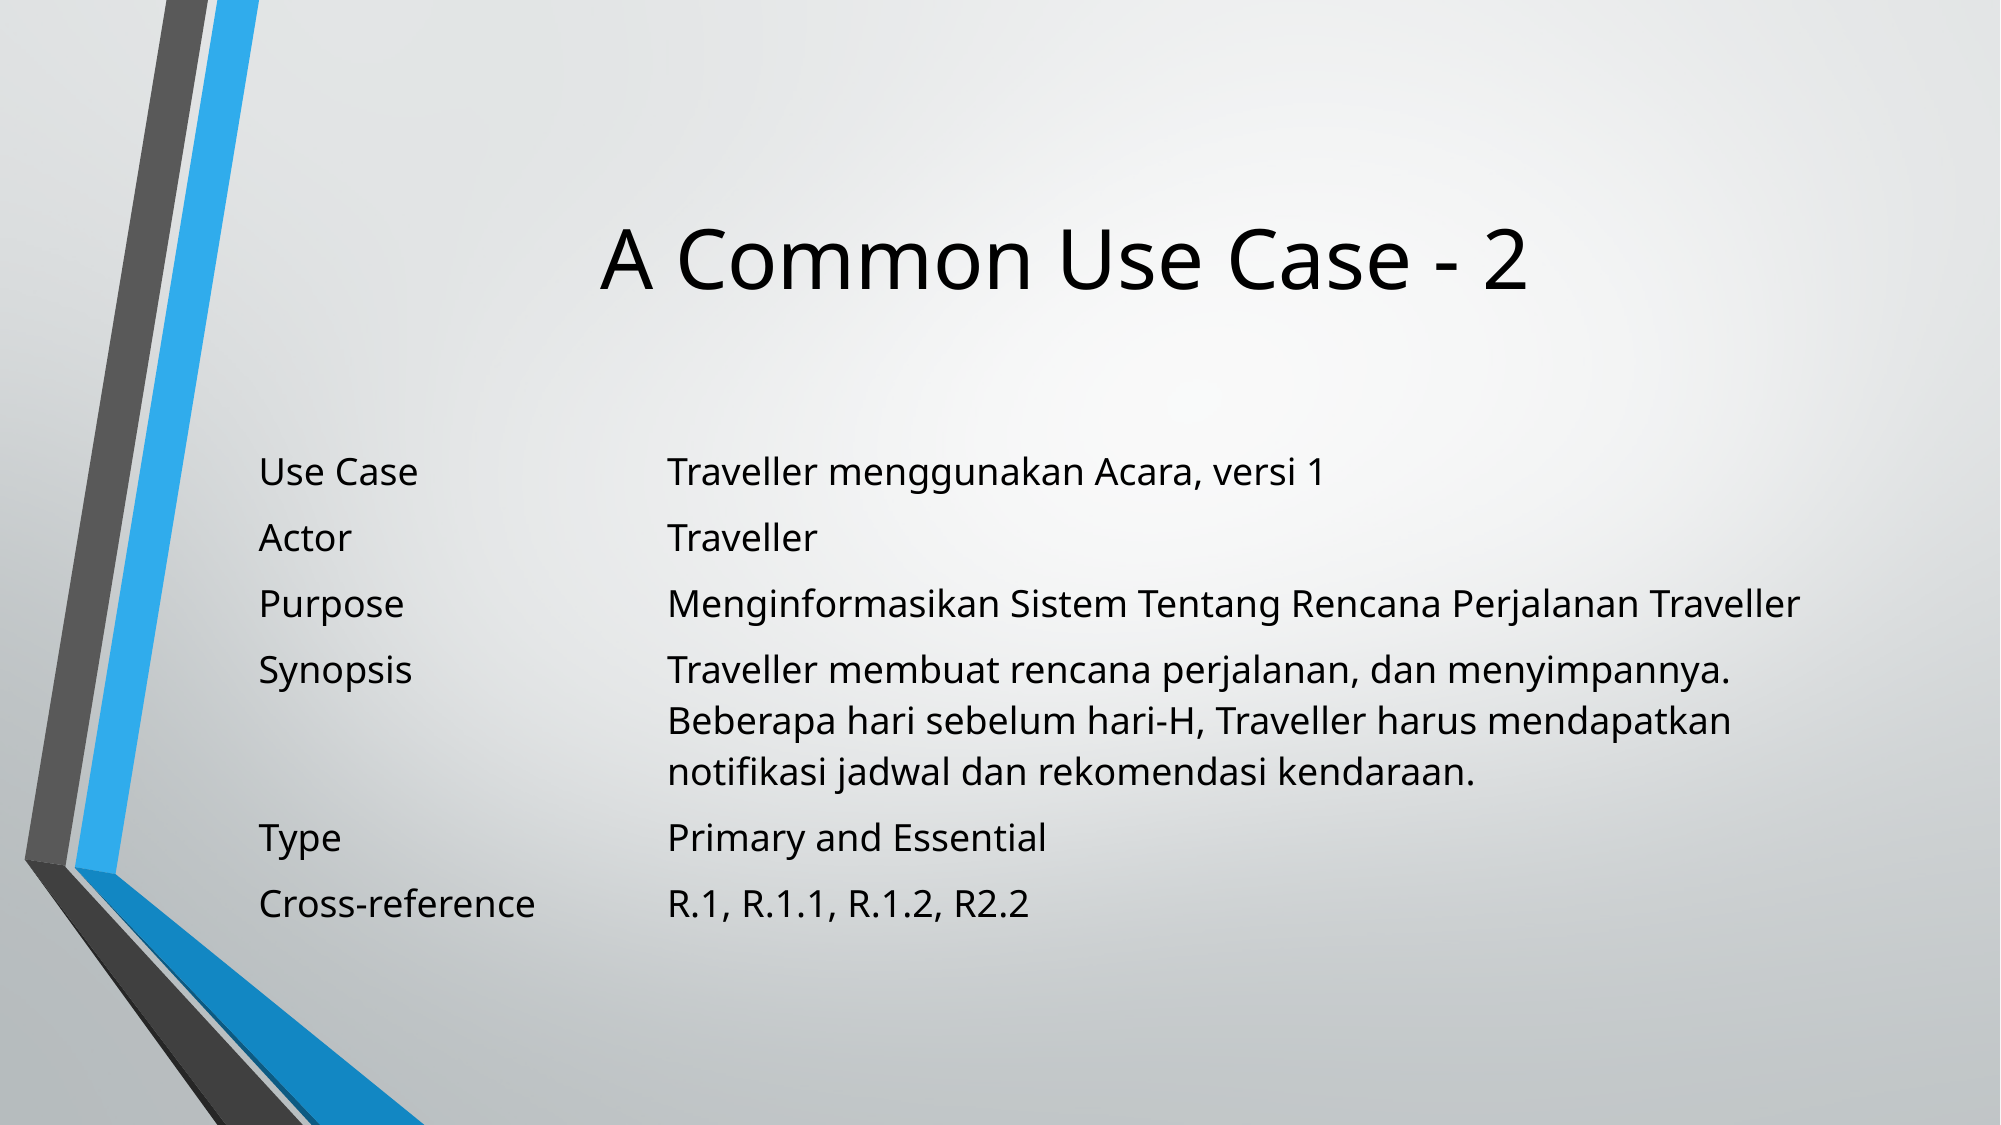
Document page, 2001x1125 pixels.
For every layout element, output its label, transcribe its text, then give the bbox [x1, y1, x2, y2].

table_cell Purpose [243, 570, 652, 636]
table_cell Cross-reference [243, 870, 652, 936]
table_cell Traveller [652, 504, 1887, 570]
table_cell Type [243, 804, 652, 870]
table_cell Primary and Essential [652, 804, 1887, 870]
table_cell R.1, R.1.1, R.1.2, R2.2 [652, 870, 1887, 936]
table_header Traveller menggunakan Acara, versi 1 [652, 437, 1887, 504]
title A Common Use Case - 2 [243, 112, 1887, 400]
table_cell Menginformasikan Sistem Tentang Rencana Perjalanan Traveller [652, 570, 1887, 636]
table_cell Actor [243, 504, 652, 570]
table_header Use Case [243, 437, 652, 504]
table_cell Traveller membuat rencana perjalanan, dan menyimpannya. Beberapa hari sebelum hari-H, Traveller harus mendapatkan notifikasi jadwal dan rekomendasi kendaraan. [652, 636, 1887, 804]
table_cell Synopsis [243, 636, 652, 804]
